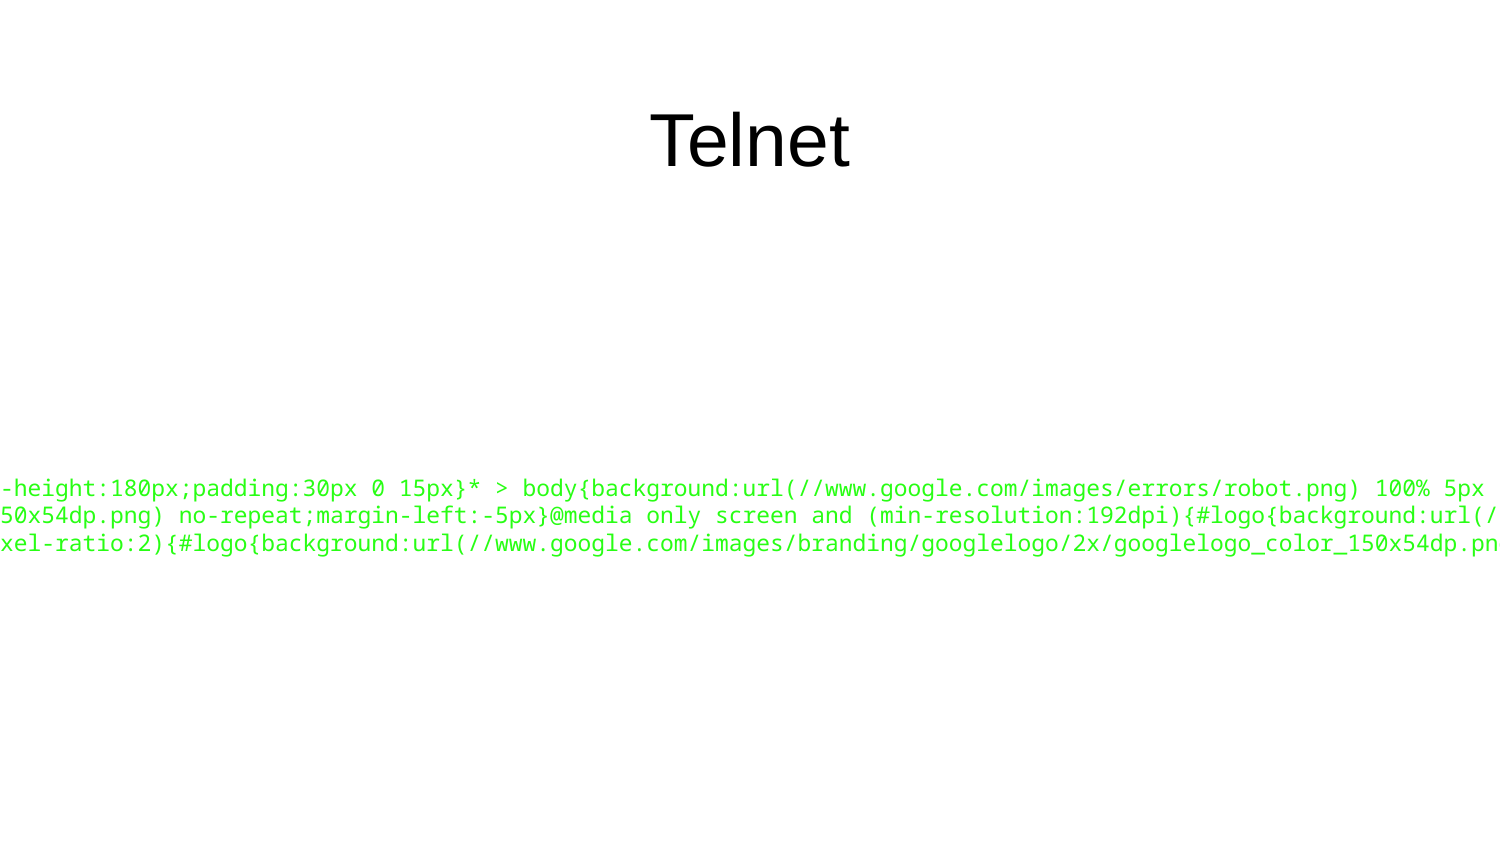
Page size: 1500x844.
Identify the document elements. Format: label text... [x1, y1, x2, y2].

text_box vagrant@vagrant:~$ telnet www.google.com 80 Trying 216.58.216.228... Connected to www.google.com. Escape character is '^]'. HTTP/1.0 400 Bad Request Content-Type: text/html; charset=UTF-8 Referrer-Policy: no-referrer Content-Length: 1555 Date: Thu, 22 Feb 2018 18:10:49 GMT <!DOCTYPE html> <html lang=en> <meta charset=utf-8> <meta name=viewport content="initial-scale=1, minimum-scale=1, width=device-width"> <title>Error 400 (Bad Request)!!1</title> <style> *{margin:0;padding:0}html,code{font:15px/22px arial,sans-serif}html{background:#fff;color:#222;padding:15px}body{margin:7% auto 0;max-width:390px;min-height:180px;padding:30px 0 15px}* > body{background:url(//www.google.com/images/errors/robot.png) 100% 5px no-repeat;padding-right:205px}p{margin:11px 0 22px;overflow:hidden}ins{color:#777;text-decoration:none}a img{border:0}@media screen and (max-width:772px){body{background:none;margin-top:0;max-width:none;padding-right:0}}#logo{background:url(//www.google.com/images/branding/googlelogo/1x/googlelogo_color_150x54dp.png) no-repeat;margin-left:-5px}@media only screen and (min-resolution:192dpi){#logo{background:url(//www.google.com/images/branding/googlelogo/2x/googlelogo_color_150x54dp.png) no-repeat 0% 0%/100% 100%;-moz-border-image:url(//www.google.com/images/branding/googlelogo/2x/googlelogo_color_150x54dp.png) 0}}@media only screen and (-webkit-min-device-pixel-ratio:2){#logo{background:url(//www.google.com/images/branding/googlelogo/2x/googlelogo_color_150x54dp.png) no-repeat;-webkit-background-size:100% 100%}}#logo{display:inline-block;height:54px;width:150px} </style> <a href=//www.google.com/><span id=logo aria-label=Google></span></a> <p><b>400.</b> <ins>That’s an error.</ins> <p>Your client has issued a malformed or illegal request. <ins>That’s all we know.</ins> Connection closed by foreign host. [0, 53, 1500, 701]
